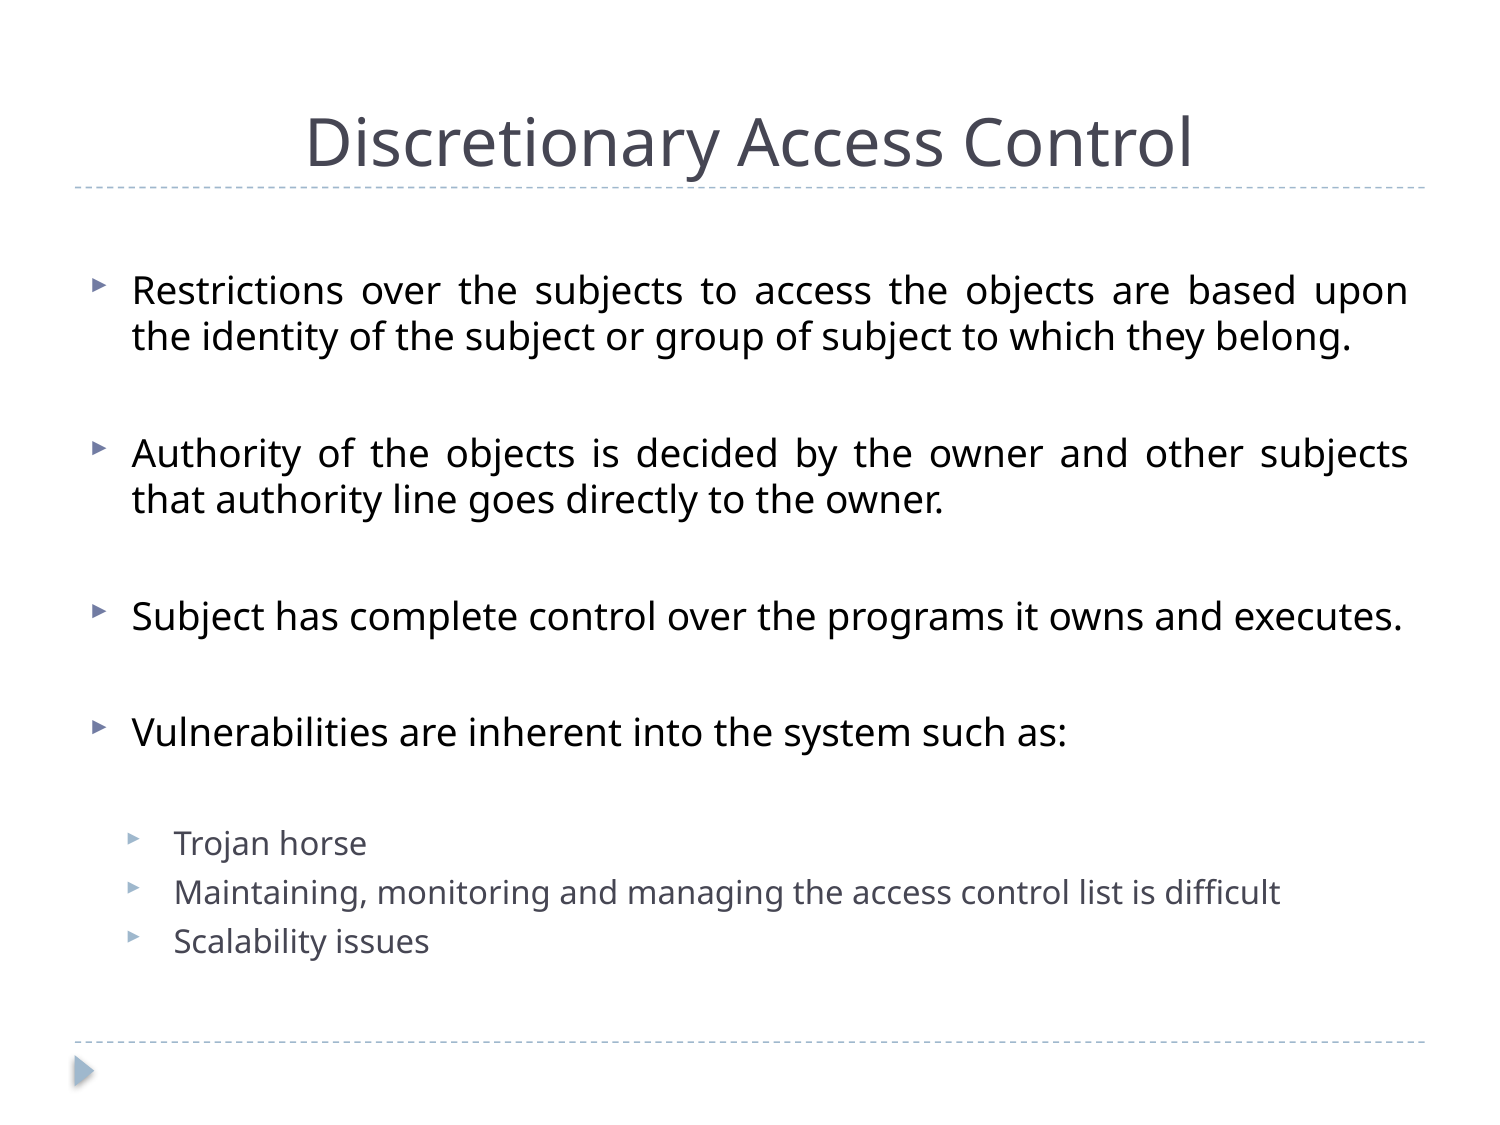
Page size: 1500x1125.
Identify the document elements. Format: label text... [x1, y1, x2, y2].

list Restrictions over the subjects to access the objects are based upon the identity of the subject or group of subject to which they belong. Authority of the objects is decided by the owner and other subjects that authority line goes directly to the owner. Subject has complete control over the programs it owns and executes. Vulnerabilities are inherent into the system such as: Trojan horse Maintaining, monitoring and managing the access control list is difficult Scalability issues [75, 200, 1425, 1010]
title Discretionary Access Control [75, 24, 1425, 188]
